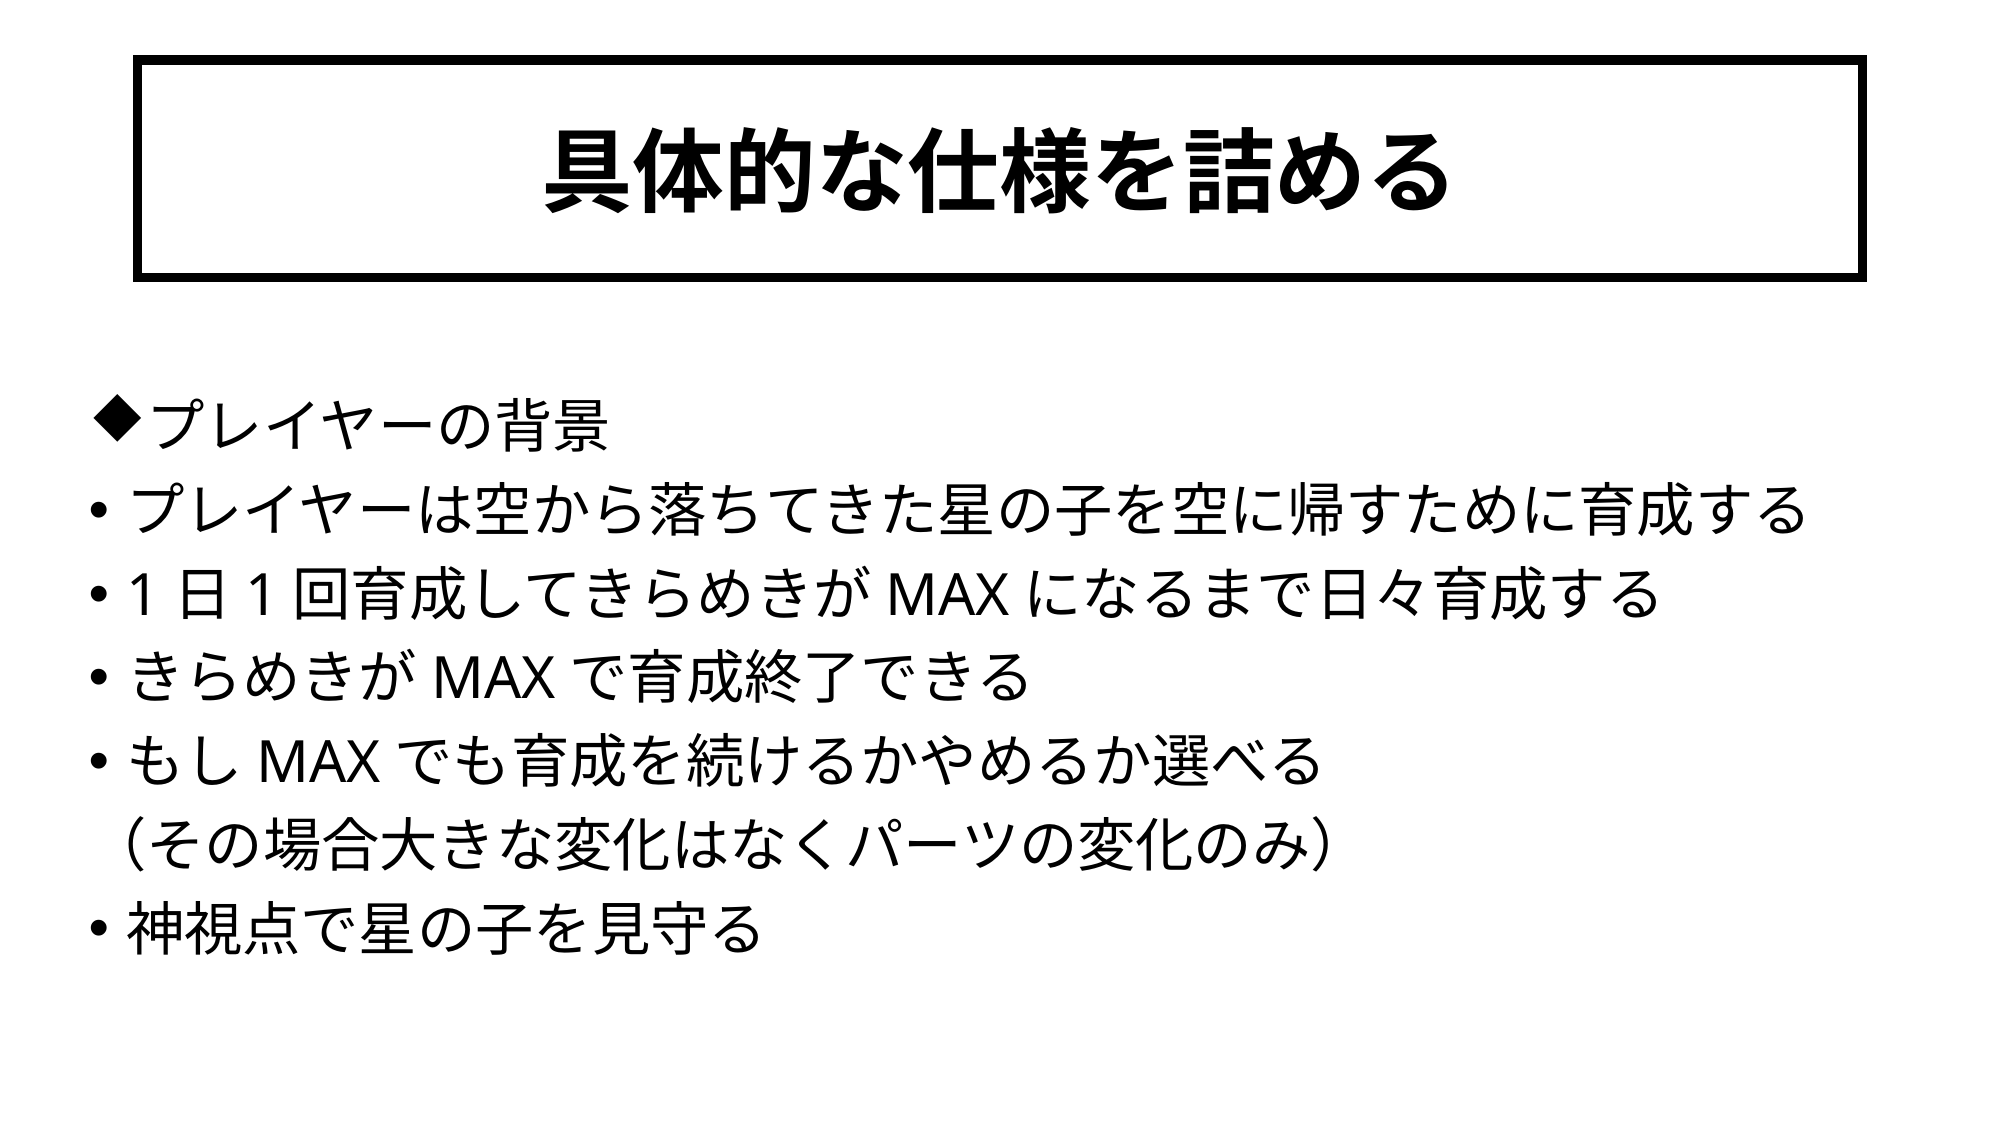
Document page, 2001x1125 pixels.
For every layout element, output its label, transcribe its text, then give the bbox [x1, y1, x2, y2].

list プレイヤーの背景 プレイヤーは空から落ちてきた星の子を空に帰すために育成する 1日1回育成してきらめきがMAXになるまで日々育成する きらめきがMAXで育成終了できる もしMAXでも育成を続けるかやめるか選べる （その場合大きな変化はなくパーツの変化のみ） 神視点で星の子を見守る [73, 299, 1945, 1014]
title 具体的な仕様を詰める [136, 59, 1863, 278]
